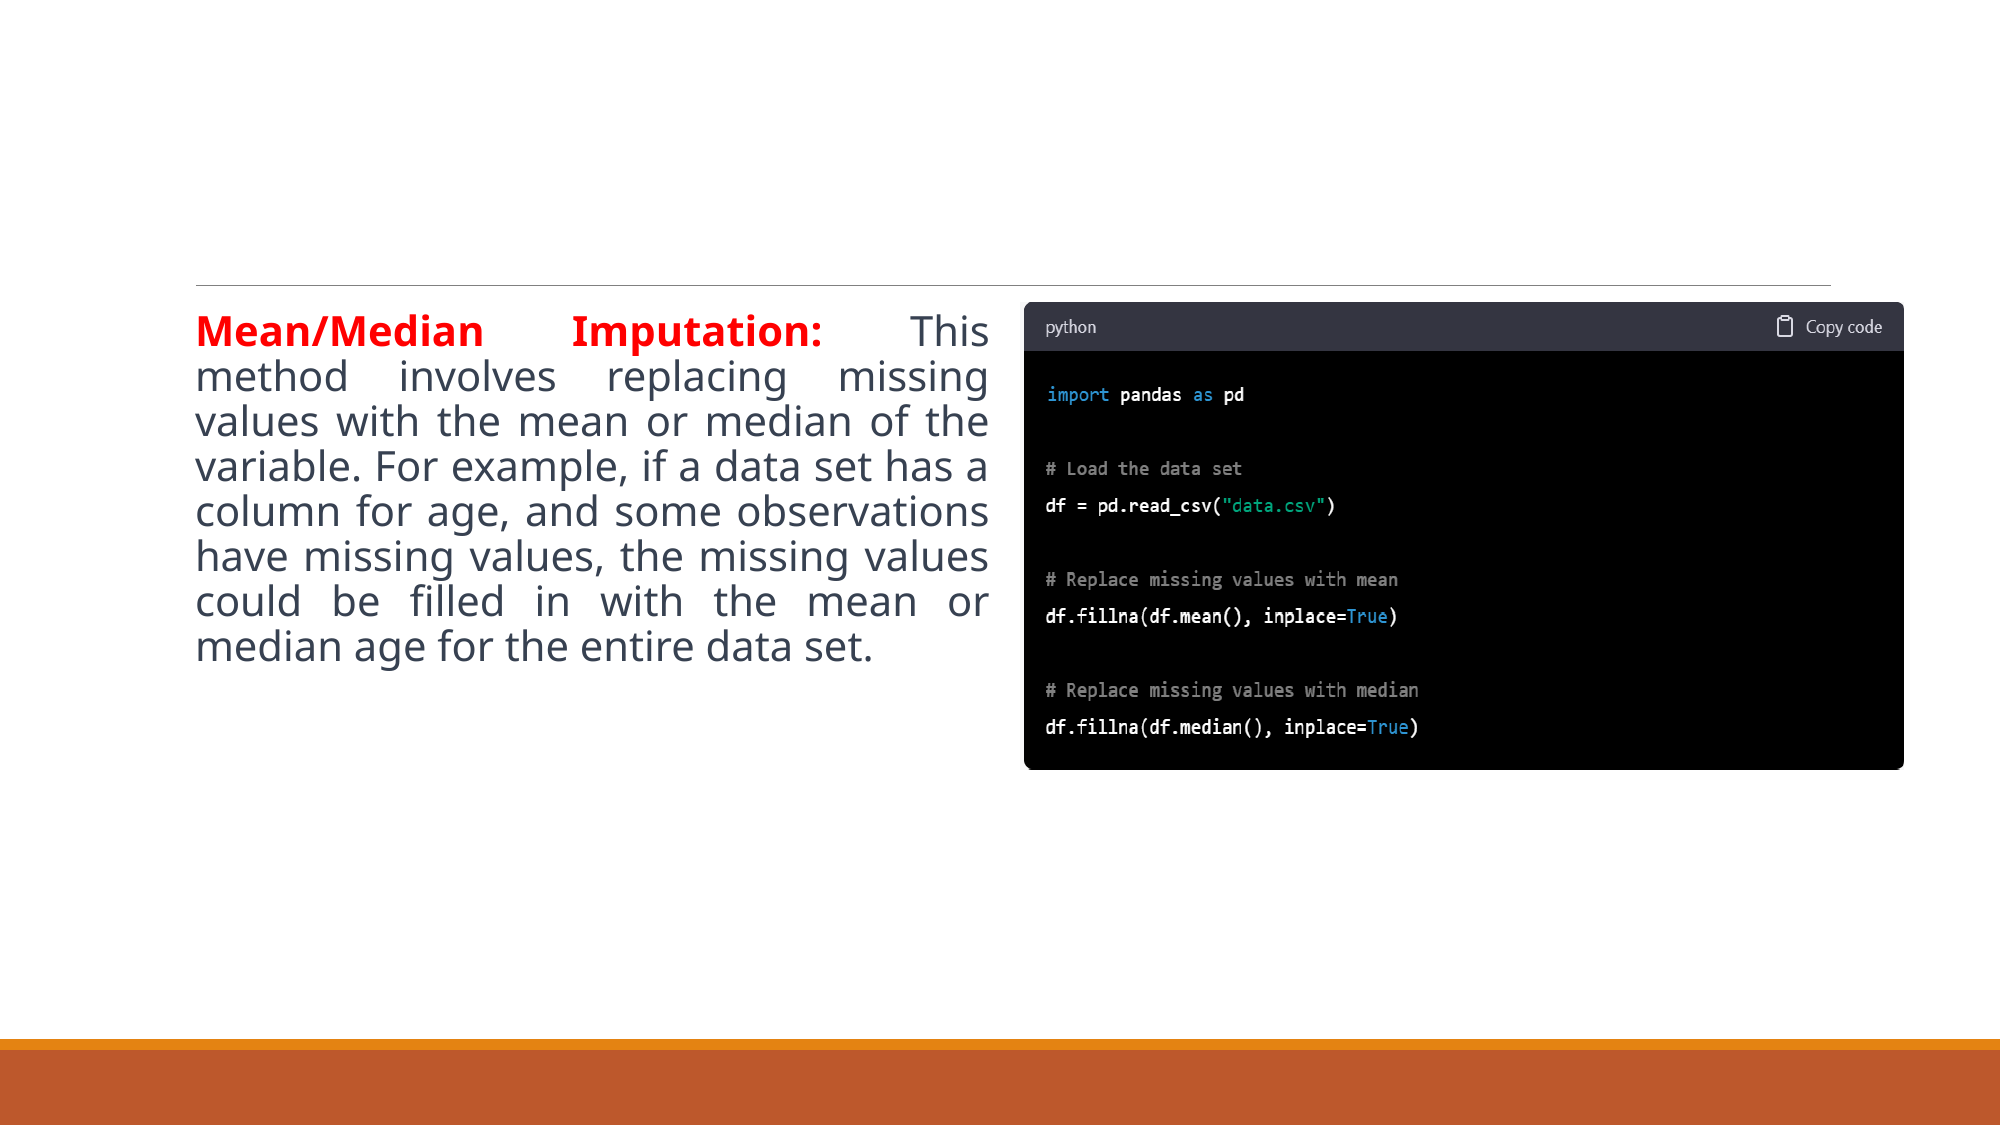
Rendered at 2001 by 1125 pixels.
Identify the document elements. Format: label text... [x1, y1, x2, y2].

list Mean/Median Imputation: This method involves replacing missing values with the mean or median of the variable. For example, if a data set has a column for age, and some observations have missing values, the missing values could be filled in with the mean or median age for the entire data set. [180, 302, 990, 963]
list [1019, 302, 1905, 771]
